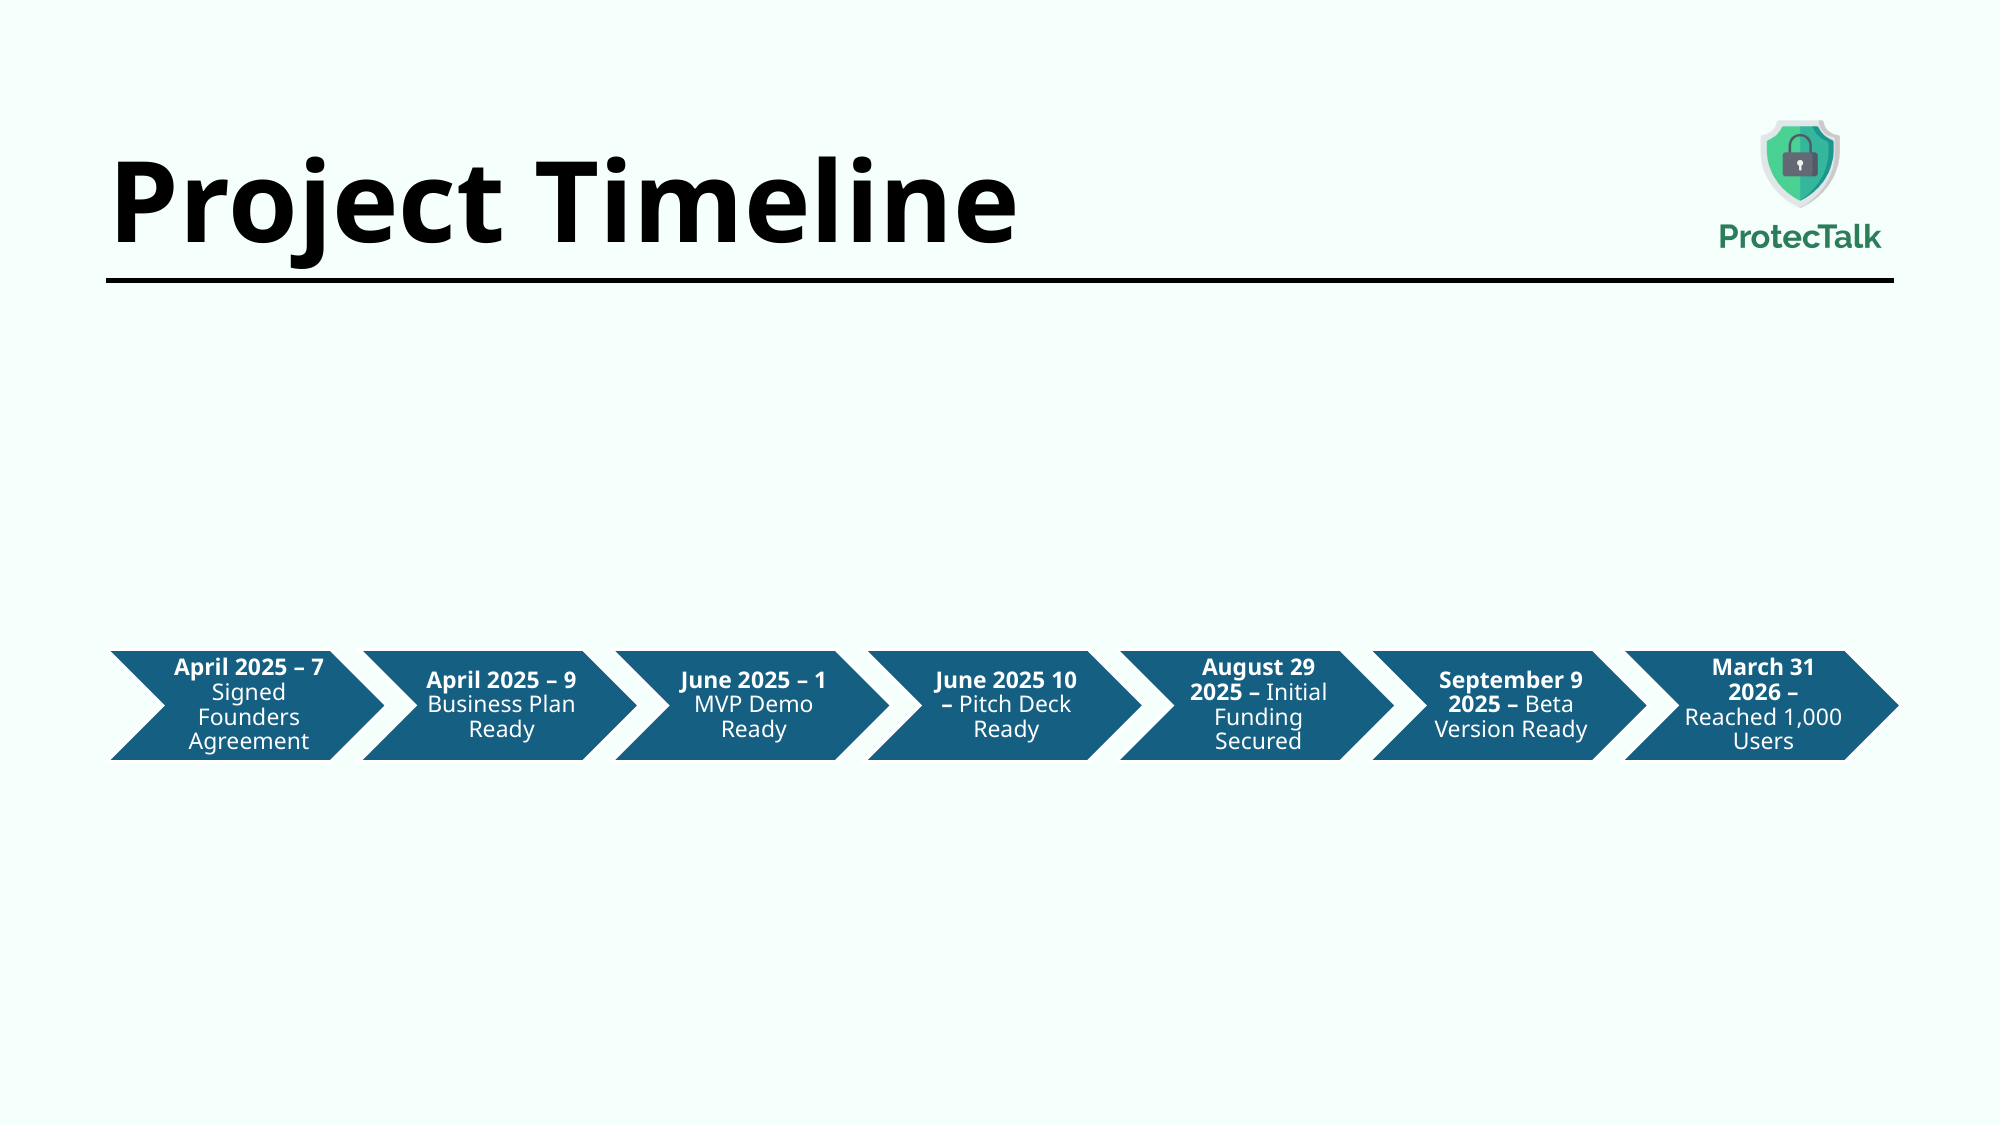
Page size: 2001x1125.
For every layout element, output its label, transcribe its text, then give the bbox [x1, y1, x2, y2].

title Project Timeline [93, 39, 1902, 275]
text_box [105, 285, 1902, 1125]
picture [1703, 84, 1895, 255]
